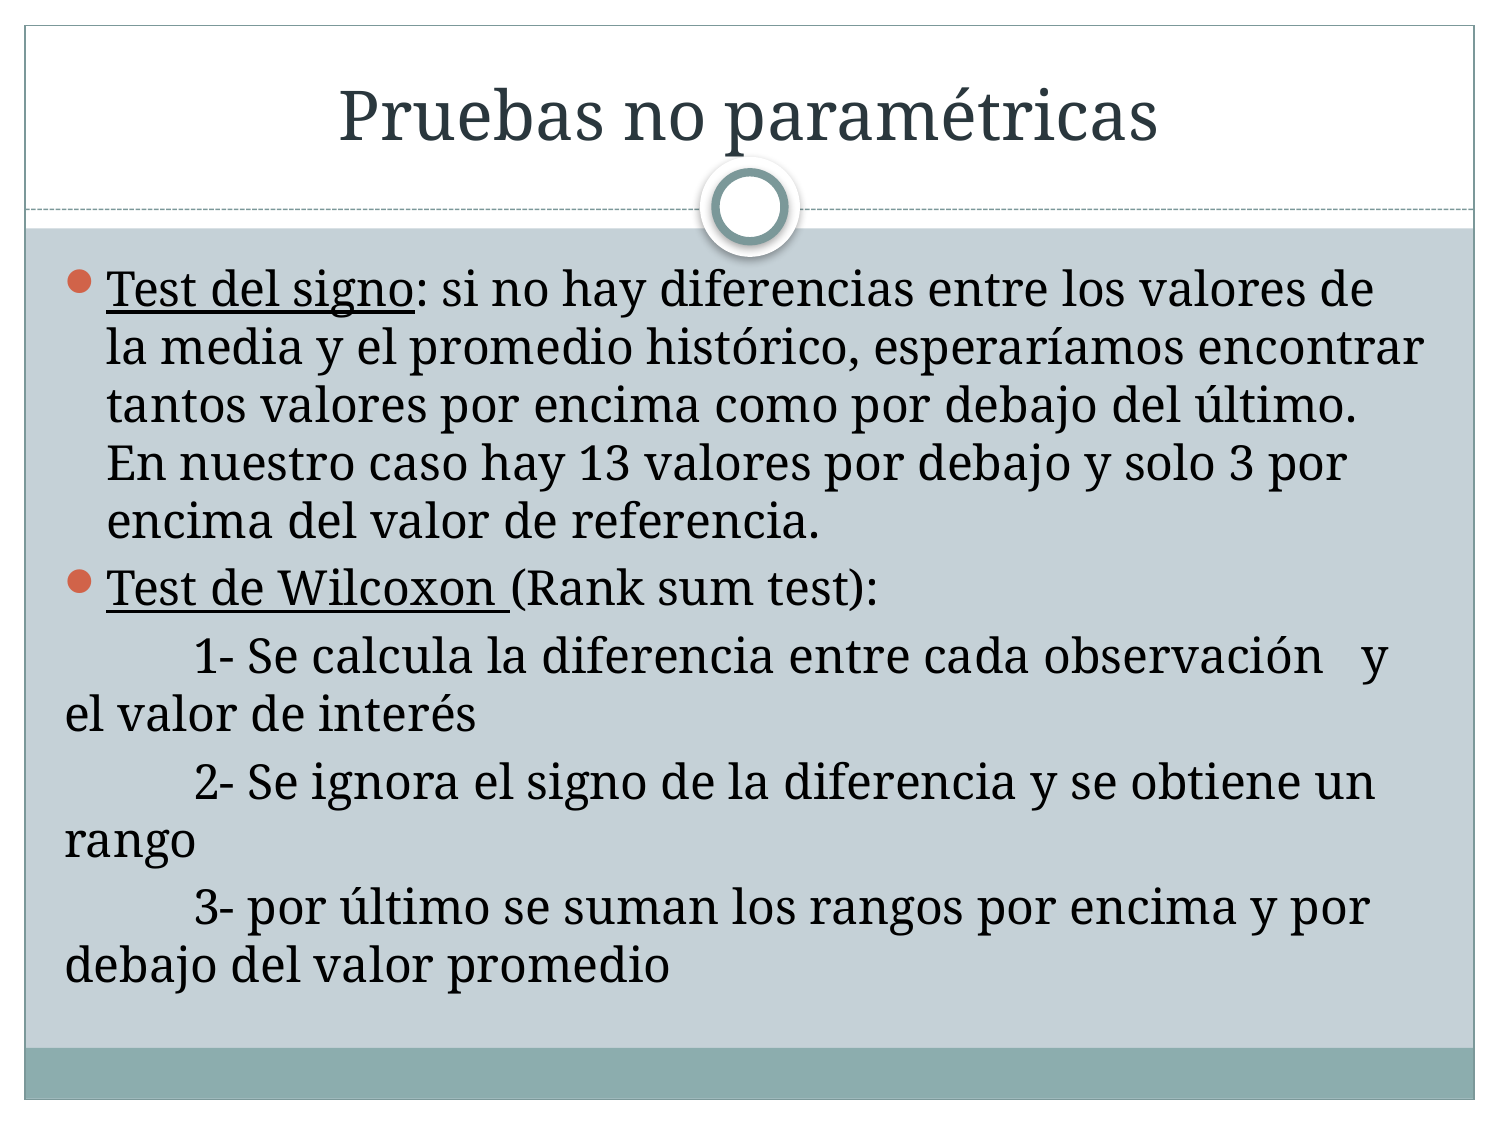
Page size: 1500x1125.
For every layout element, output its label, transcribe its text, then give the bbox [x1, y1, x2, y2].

title Pruebas no paramétricas [49, 37, 1450, 162]
list Test del signo: si no hay diferencias entre los valores de la media y el promedio histórico, esperaríamos encontrar tantos valores por encima como por debajo del último. En nuestro caso hay 13 valores por debajo y solo 3 por encima del valor de referencia. Test de Wilcoxon (Rank sum test): 1- Se calcula la diferencia entre cada observación y el valor de interés 2- Se ignora el signo de la diferencia y se obtiene un rango 3- por último se suman los rangos por encima y por debajo del valor promedio [49, 250, 1445, 1001]
